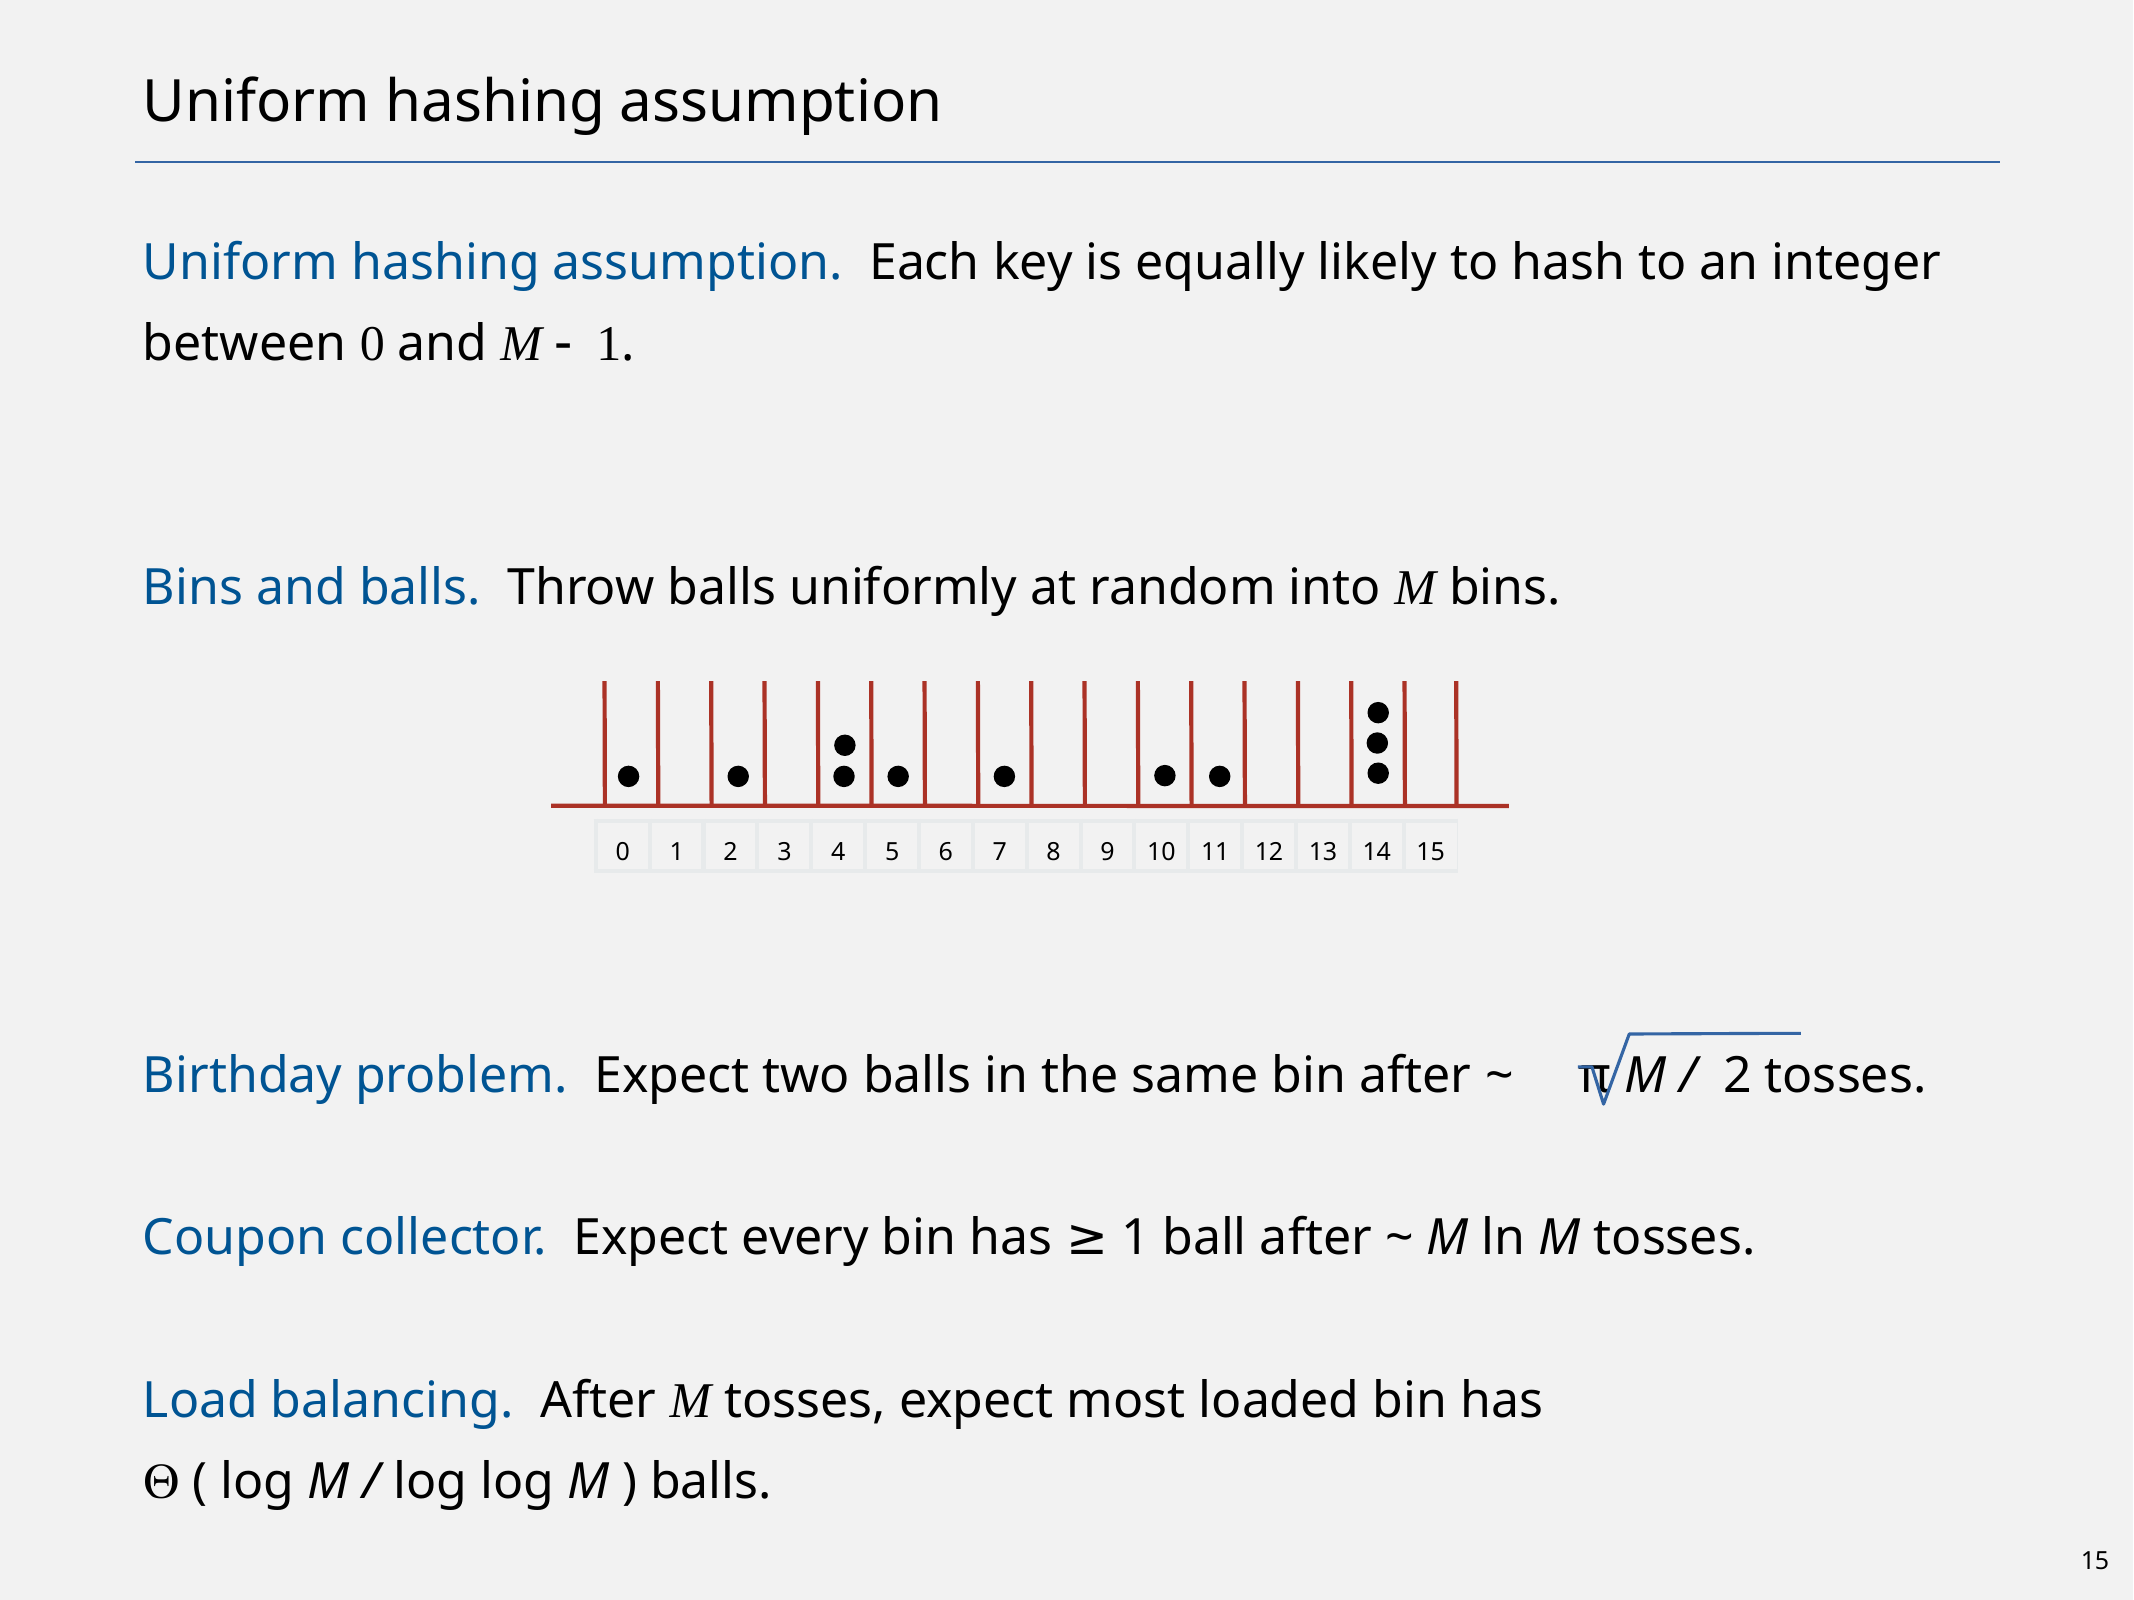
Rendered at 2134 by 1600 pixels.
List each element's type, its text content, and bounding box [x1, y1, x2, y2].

table_header 0 [598, 823, 648, 869]
table_header 13 [1298, 823, 1348, 869]
table_header 8 [1029, 823, 1079, 869]
table_header 9 [1083, 823, 1132, 869]
list Uniform hashing assumption. Each key is equally likely to hash to an integer between 0 and M - 1. Bins and balls. Throw balls uniformly at random into M bins. Birthday problem. Expect two balls in the same bin after ~ π M / 2 tosses. Coupon collector. Expect every bin has ≥ 1 ball after ~ M ln M tosses. Load balancing. After M tosses, expect most loaded bin has  ( log M / log log M ) balls. [132, 207, 2001, 1543]
table_header 14 [1352, 823, 1402, 869]
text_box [550, 680, 1510, 807]
table_header 6 [921, 823, 971, 869]
title Uniform hashing assumption [132, 0, 2001, 134]
slide_number 15 [2069, 1537, 2121, 1587]
text_box [1577, 1033, 1801, 1105]
table_header 15 [1406, 823, 1457, 869]
table_header 10 [1136, 823, 1186, 869]
table_header 5 [867, 823, 917, 869]
table_header 1 [652, 823, 701, 869]
table_header 3 [759, 823, 809, 869]
table_header 11 [1190, 823, 1240, 869]
table_header 2 [706, 823, 755, 869]
table_header 4 [813, 823, 863, 869]
table_header 12 [1244, 823, 1294, 869]
table_header 7 [975, 823, 1025, 869]
